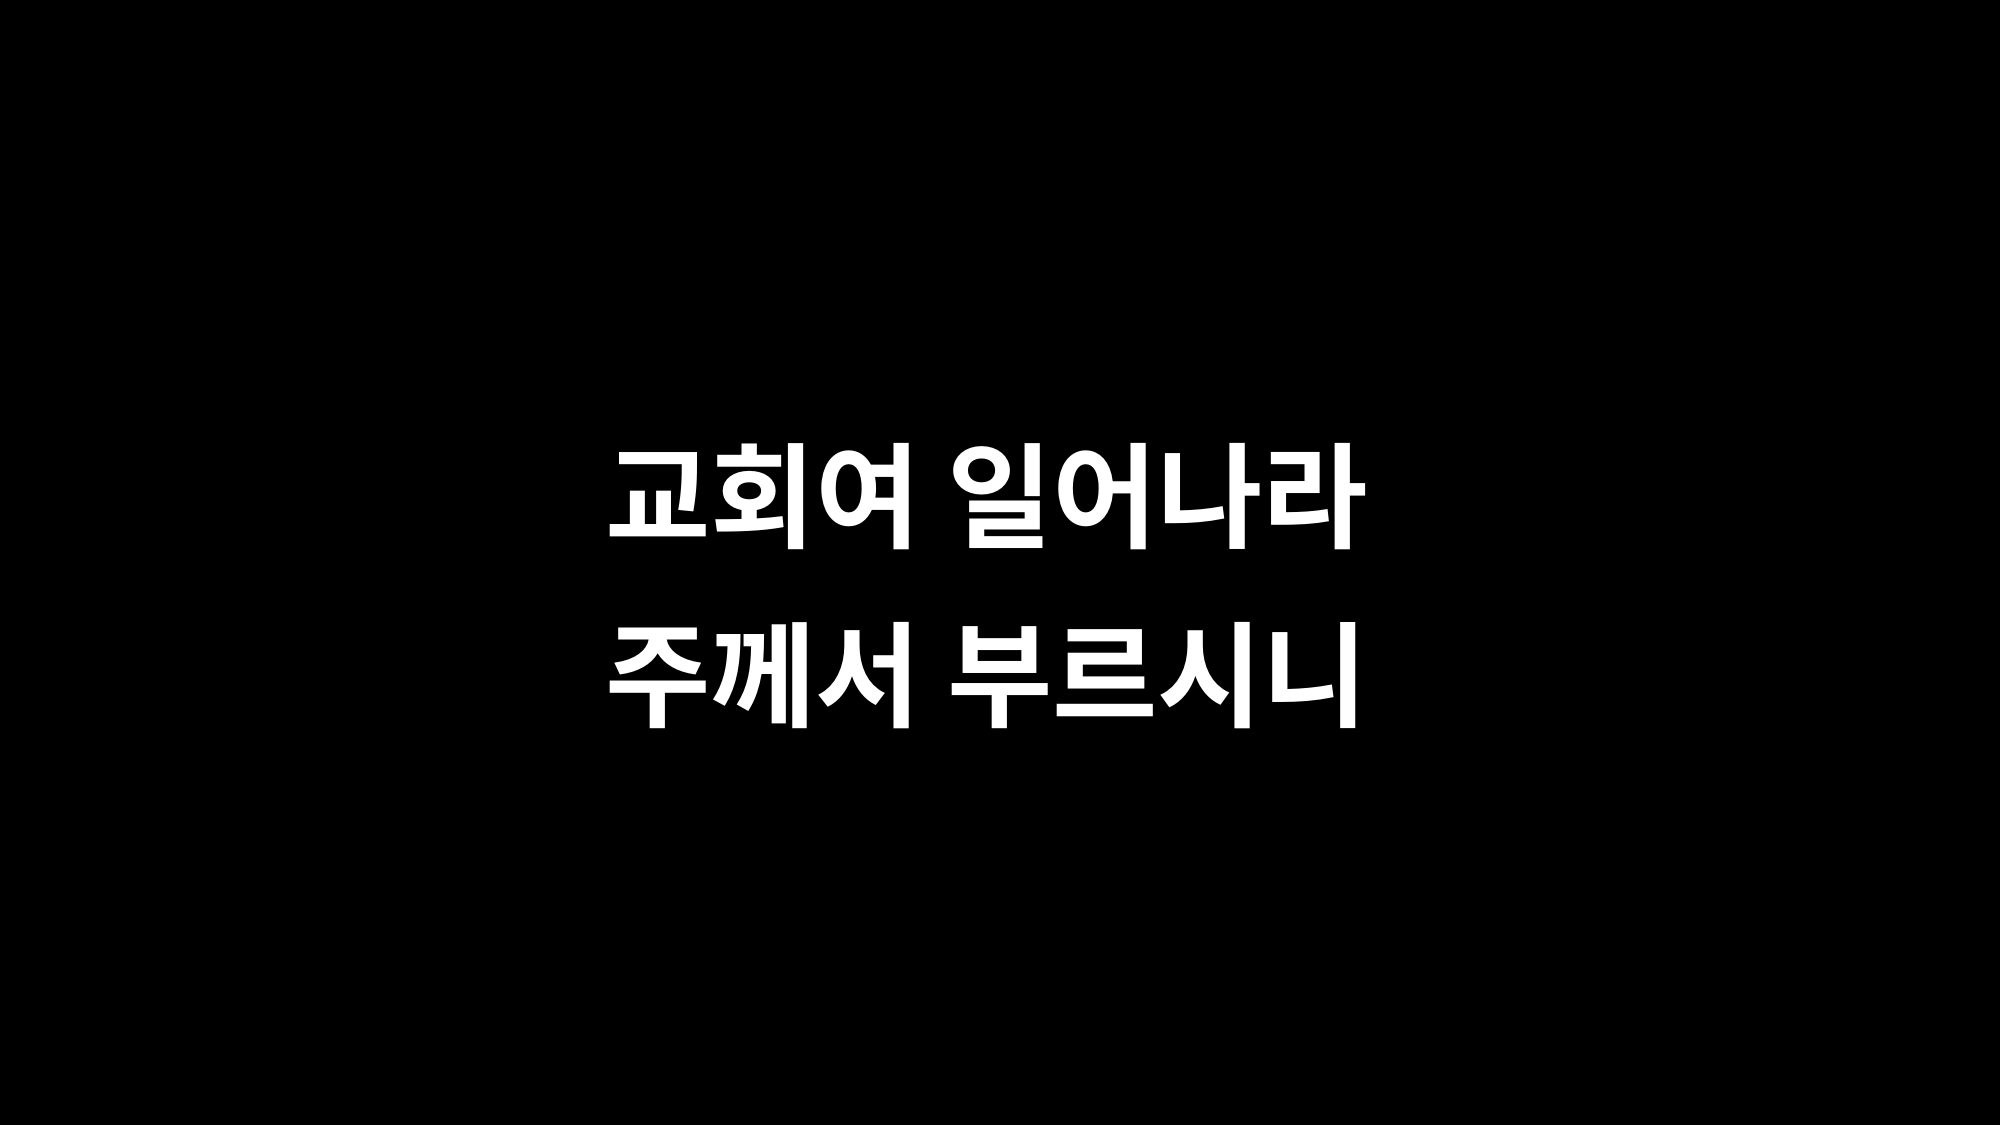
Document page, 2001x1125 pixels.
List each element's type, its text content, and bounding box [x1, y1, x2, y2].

text_box 교회여 일어나라 주께서 부르시니 [0, 376, 2000, 749]
